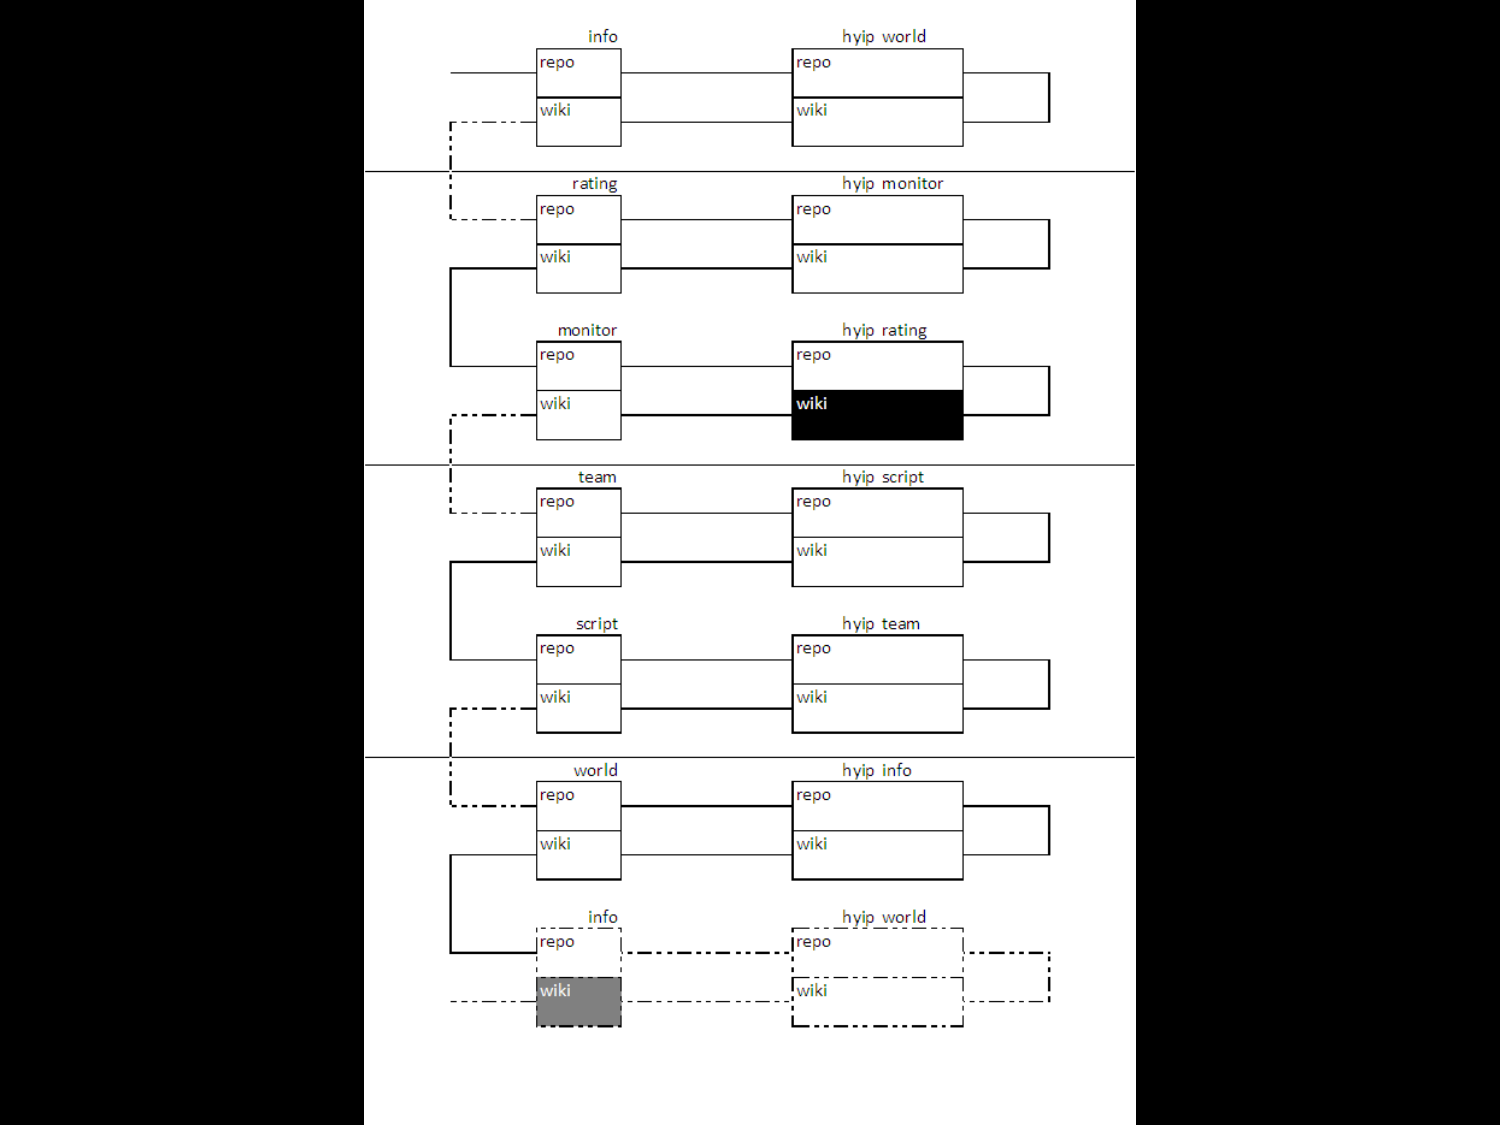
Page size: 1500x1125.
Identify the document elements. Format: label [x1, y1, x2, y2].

picture [364, 0, 1136, 1125]
